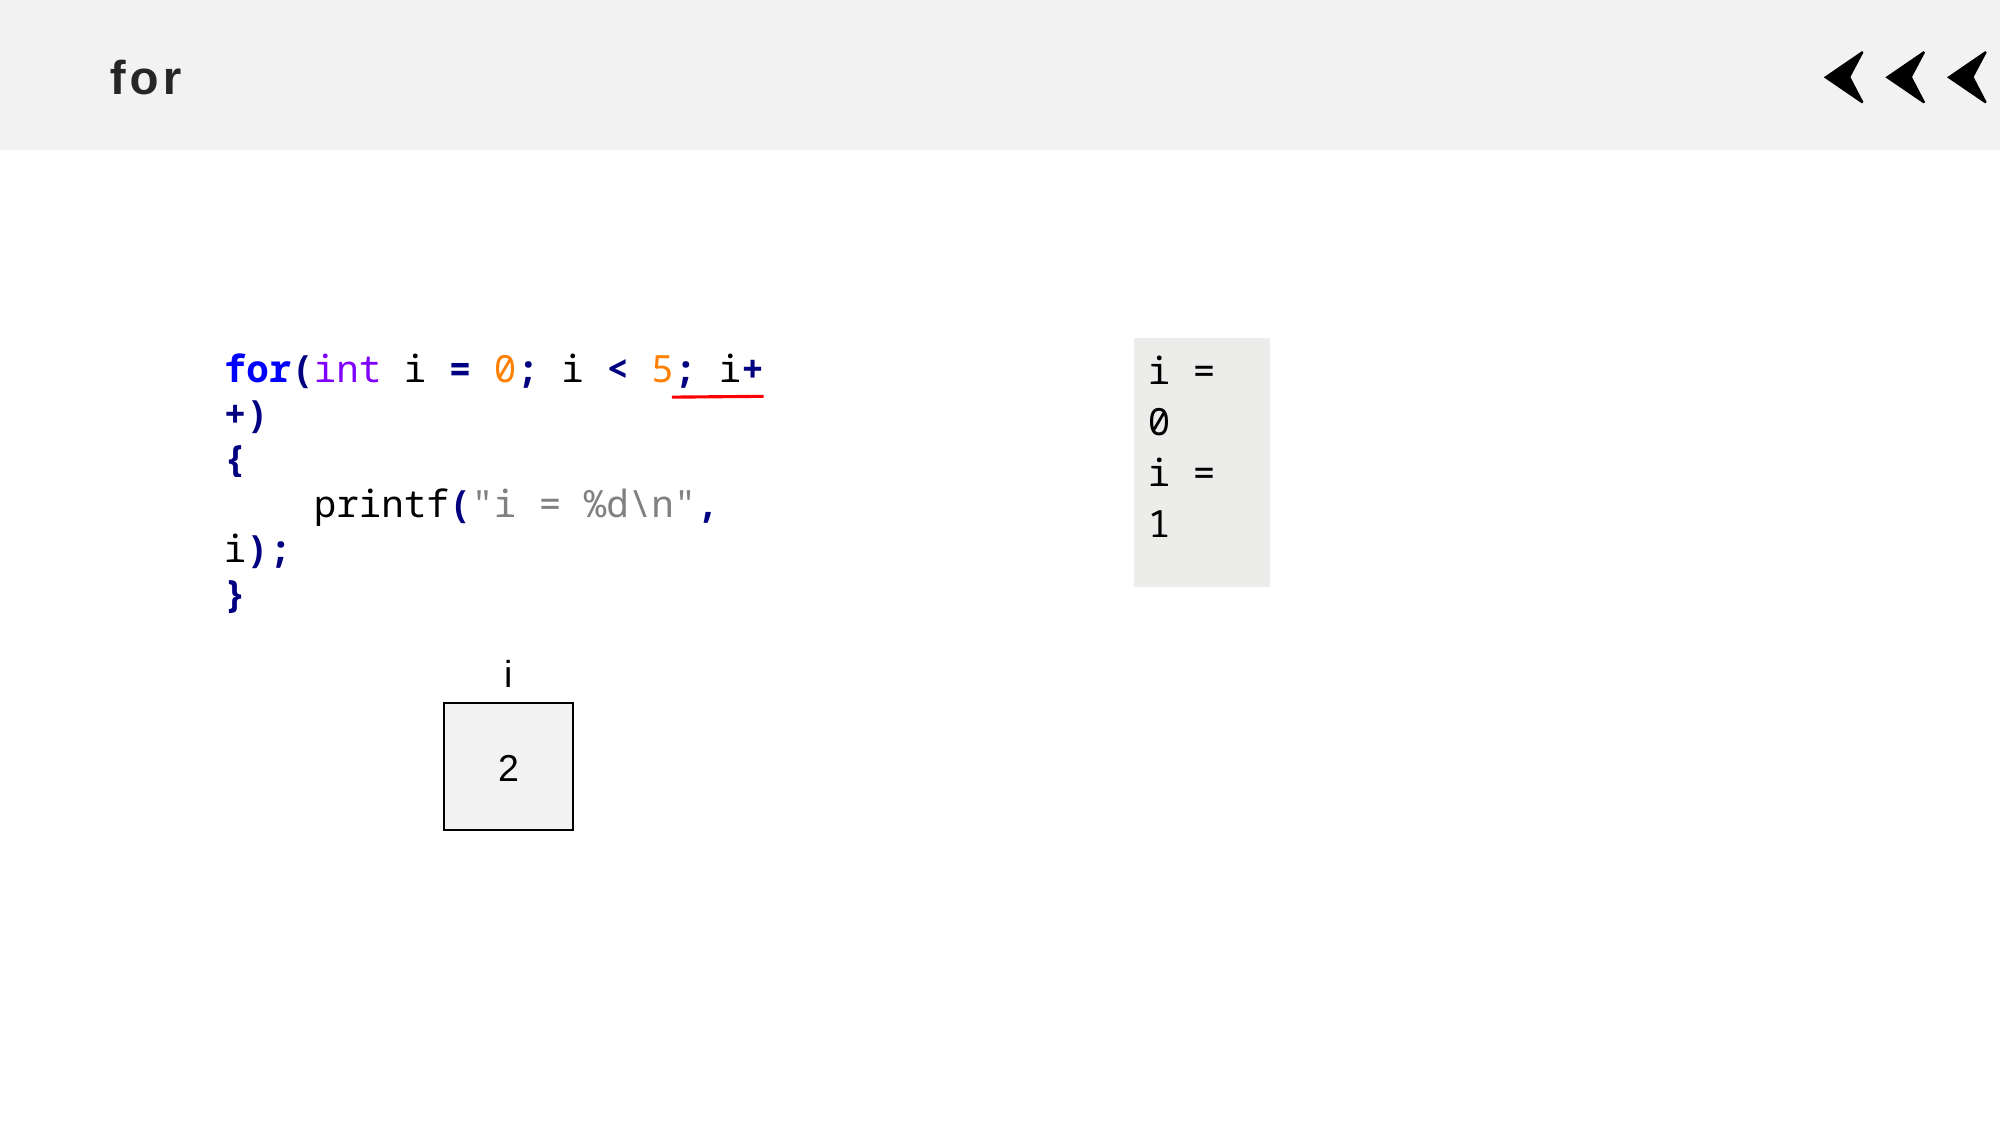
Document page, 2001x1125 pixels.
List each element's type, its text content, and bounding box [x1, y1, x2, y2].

table_header i = 0 i = 1 [1134, 338, 1270, 587]
title for [95, 38, 1906, 112]
text_box i [467, 642, 549, 702]
text_box for(int i = 0; i < 5; i++) { printf("i = %d\n", i); } [209, 337, 808, 622]
text_box 2 [443, 702, 574, 831]
